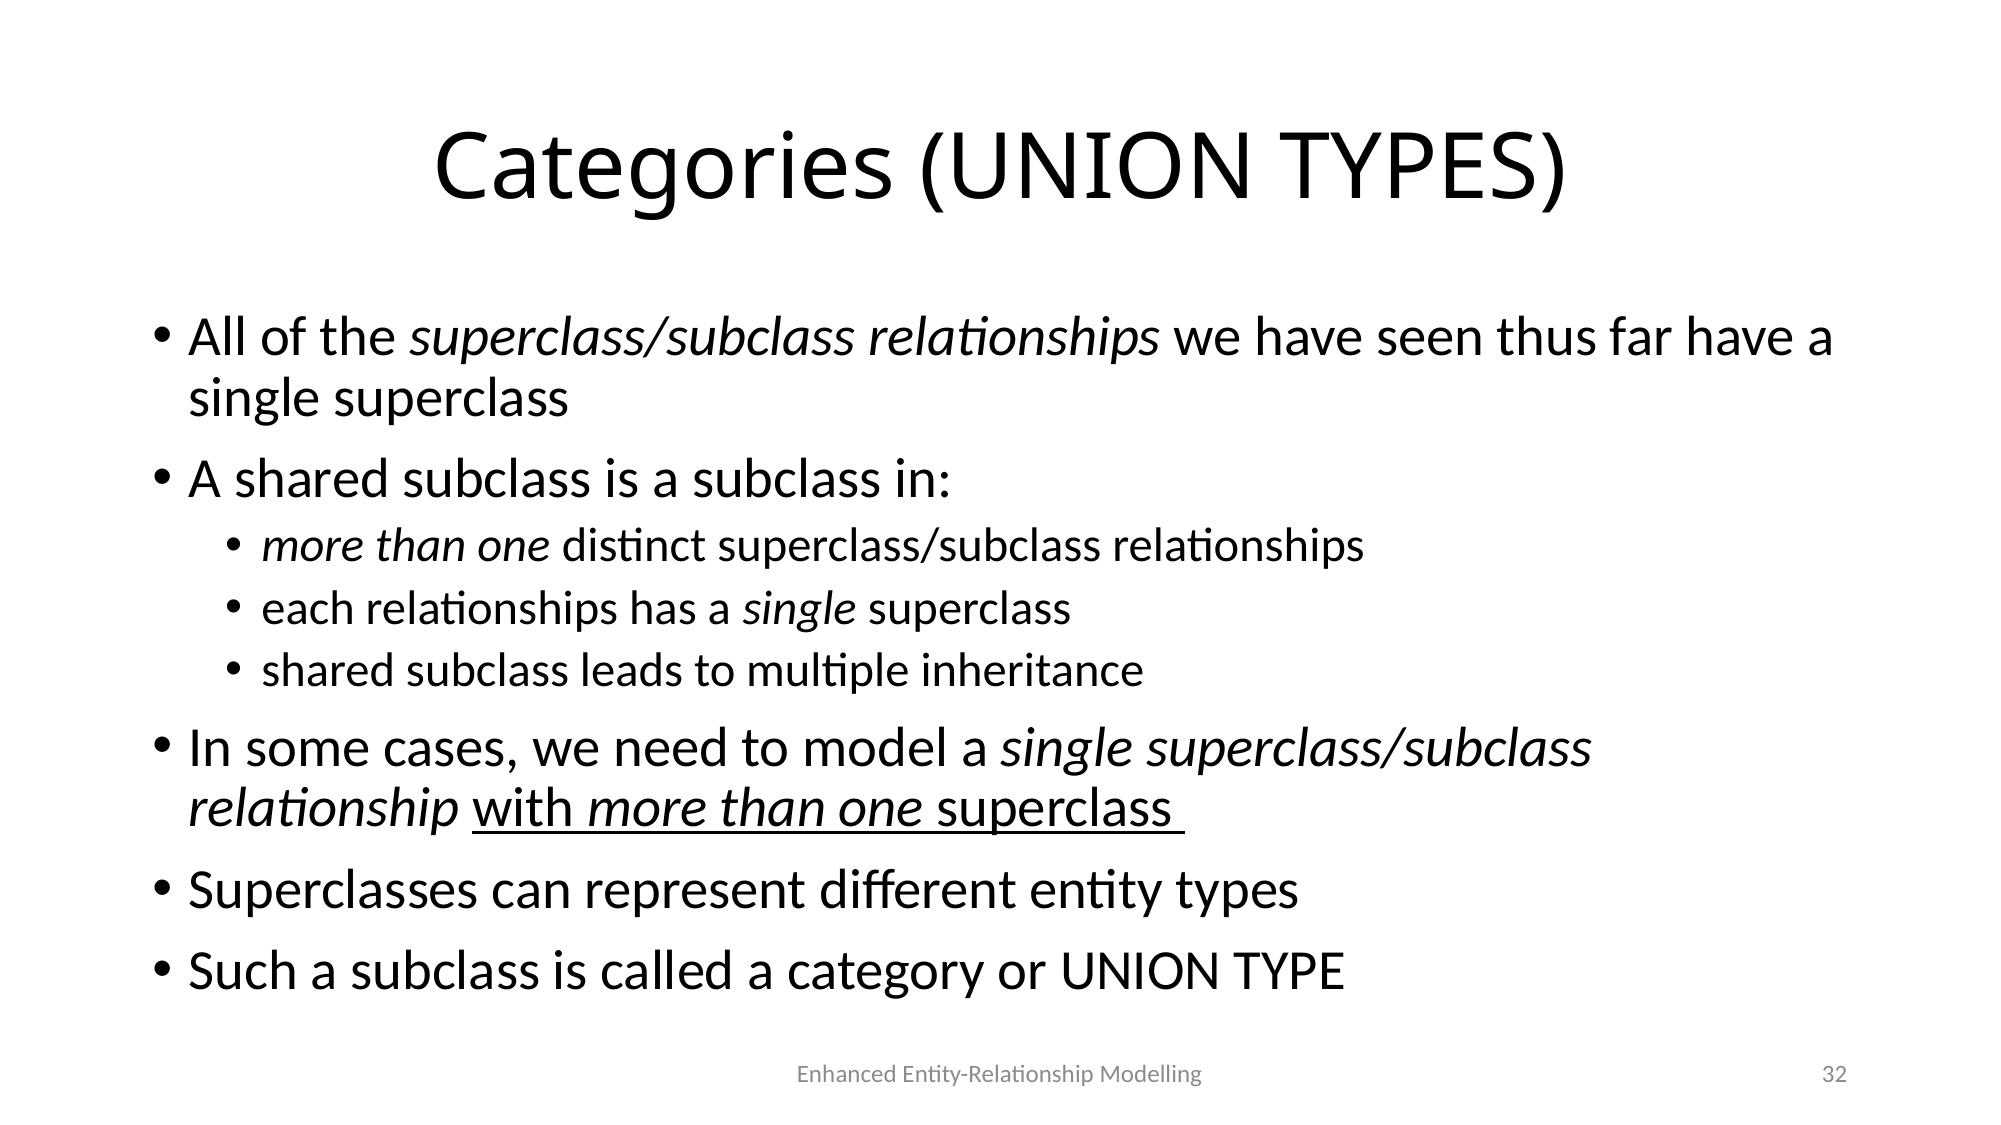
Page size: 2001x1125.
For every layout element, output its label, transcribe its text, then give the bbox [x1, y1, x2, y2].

footer Enhanced Entity-Relationship Modelling [662, 1042, 1338, 1103]
title Categories (UNION TYPES) [137, 59, 1863, 278]
slide_number 32 [1412, 1042, 1863, 1103]
list All of the superclass/subclass relationships we have seen thus far have a single superclass A shared subclass is a subclass in: more than one distinct superclass/subclass relationships each relationships has a single superclass shared subclass leads to multiple inheritance In some cases, we need to model a single superclass/subclass relationship with more than one superclass Superclasses can represent different entity types Such a subclass is called a category or UNION TYPE [137, 299, 1863, 1014]
